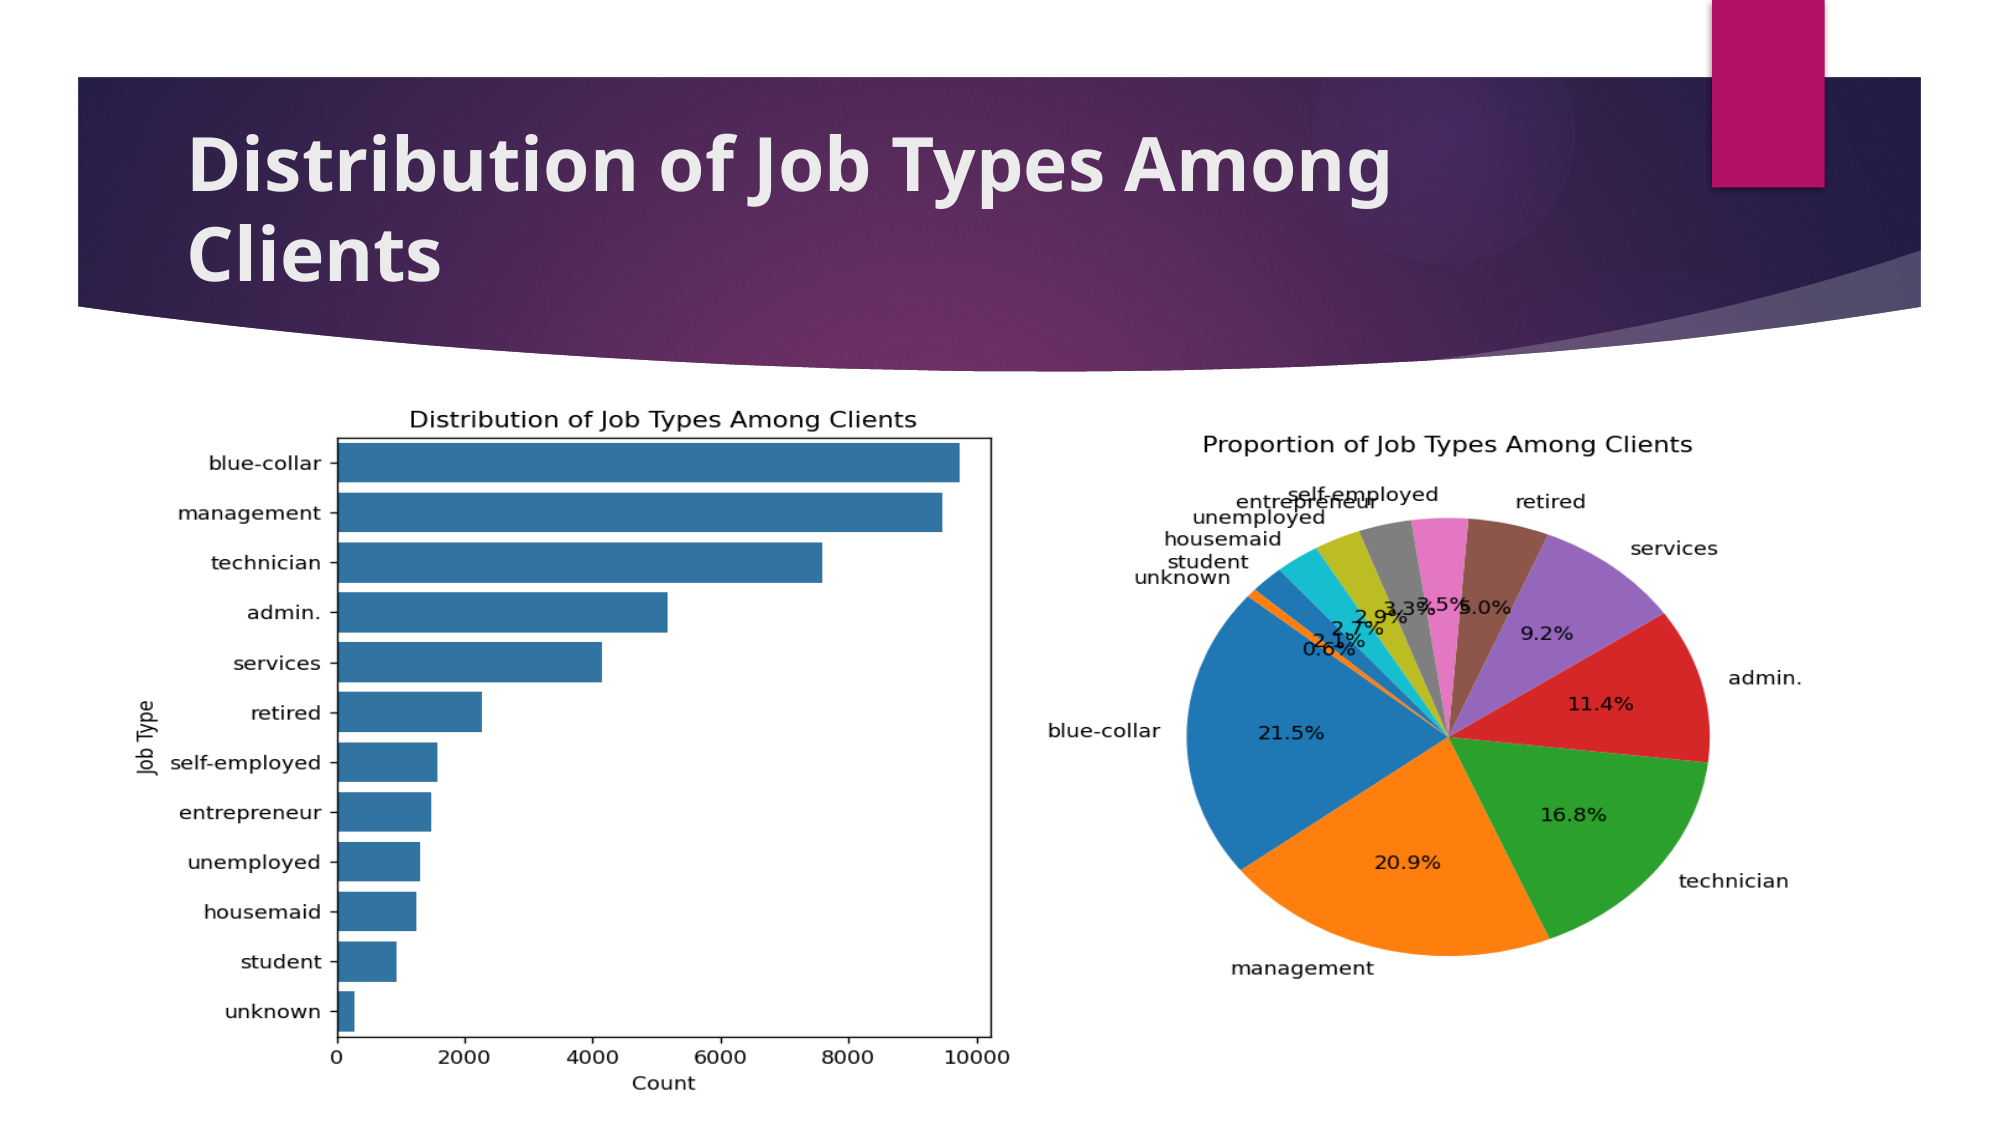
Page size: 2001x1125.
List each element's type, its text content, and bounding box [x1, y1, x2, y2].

title Distribution of Job Types Among Clients [171, 137, 1661, 276]
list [117, 386, 1857, 1098]
